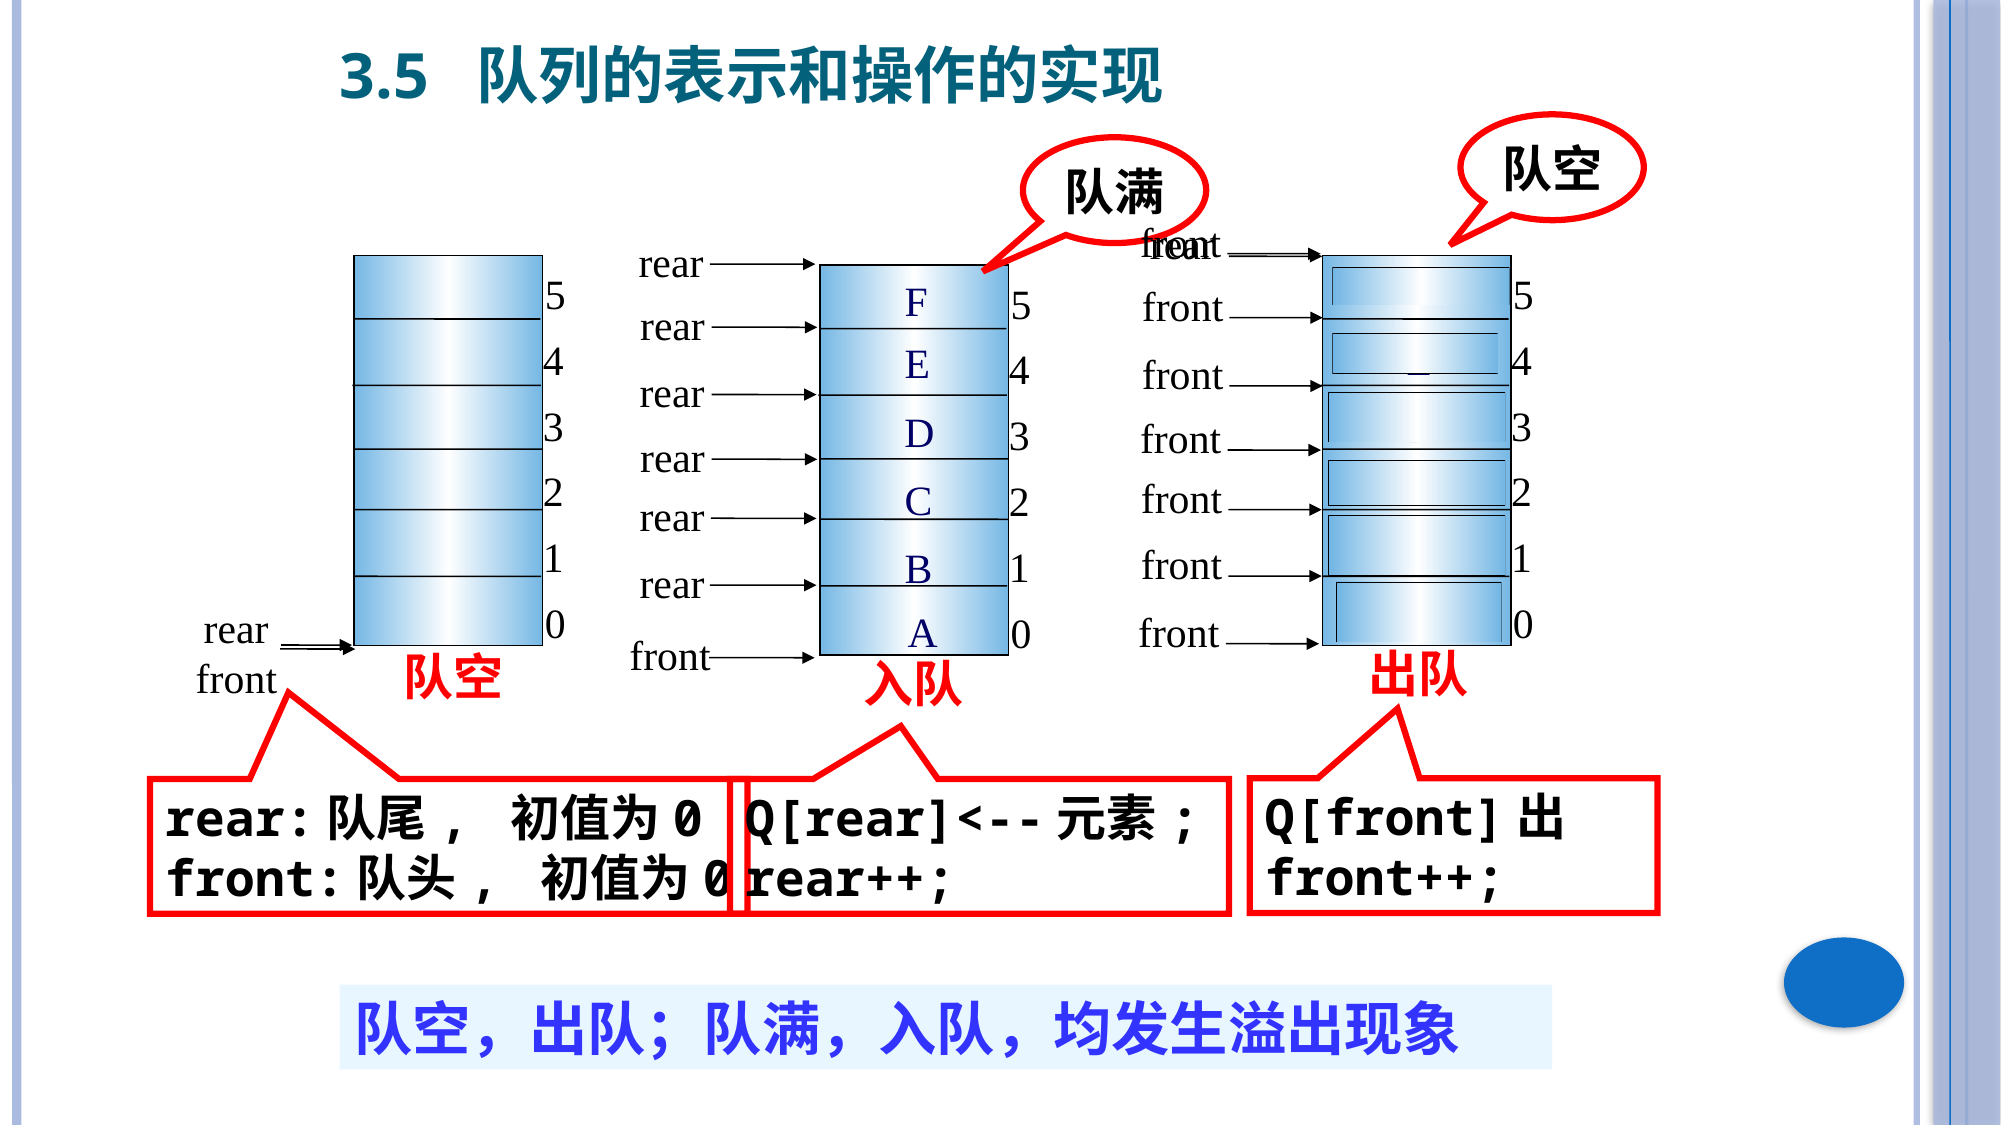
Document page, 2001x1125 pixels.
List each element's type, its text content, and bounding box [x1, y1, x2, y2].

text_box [1124, 413, 1322, 462]
text_box 队满 [994, 137, 1207, 261]
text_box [613, 299, 818, 357]
text_box 3.5 队列的表示和操作的实现 [324, 26, 1550, 119]
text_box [1126, 282, 1324, 338]
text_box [1125, 463, 1323, 528]
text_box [817, 264, 1048, 665]
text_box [180, 254, 582, 713]
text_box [613, 556, 811, 615]
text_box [612, 227, 816, 294]
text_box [1125, 529, 1323, 596]
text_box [613, 495, 817, 548]
text_box 队空 [1450, 114, 1644, 245]
text_box Q[rear]<--元素; rear++; [730, 726, 1229, 914]
text_box Q[front]出 front++; [1249, 708, 1658, 913]
text_box rear:队尾, 初值为0 front:队头, 初值为0 [150, 723, 730, 914]
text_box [613, 363, 817, 424]
text_box 出队 [1353, 665, 1484, 710]
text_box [1122, 603, 1320, 664]
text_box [611, 621, 816, 688]
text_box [1320, 254, 1550, 655]
text_box 队空，出队；队满，入队，均发生溢出现象 [339, 984, 1553, 1070]
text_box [1126, 339, 1324, 406]
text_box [1124, 207, 1322, 274]
text_box 入队 [848, 674, 979, 721]
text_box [613, 431, 818, 489]
